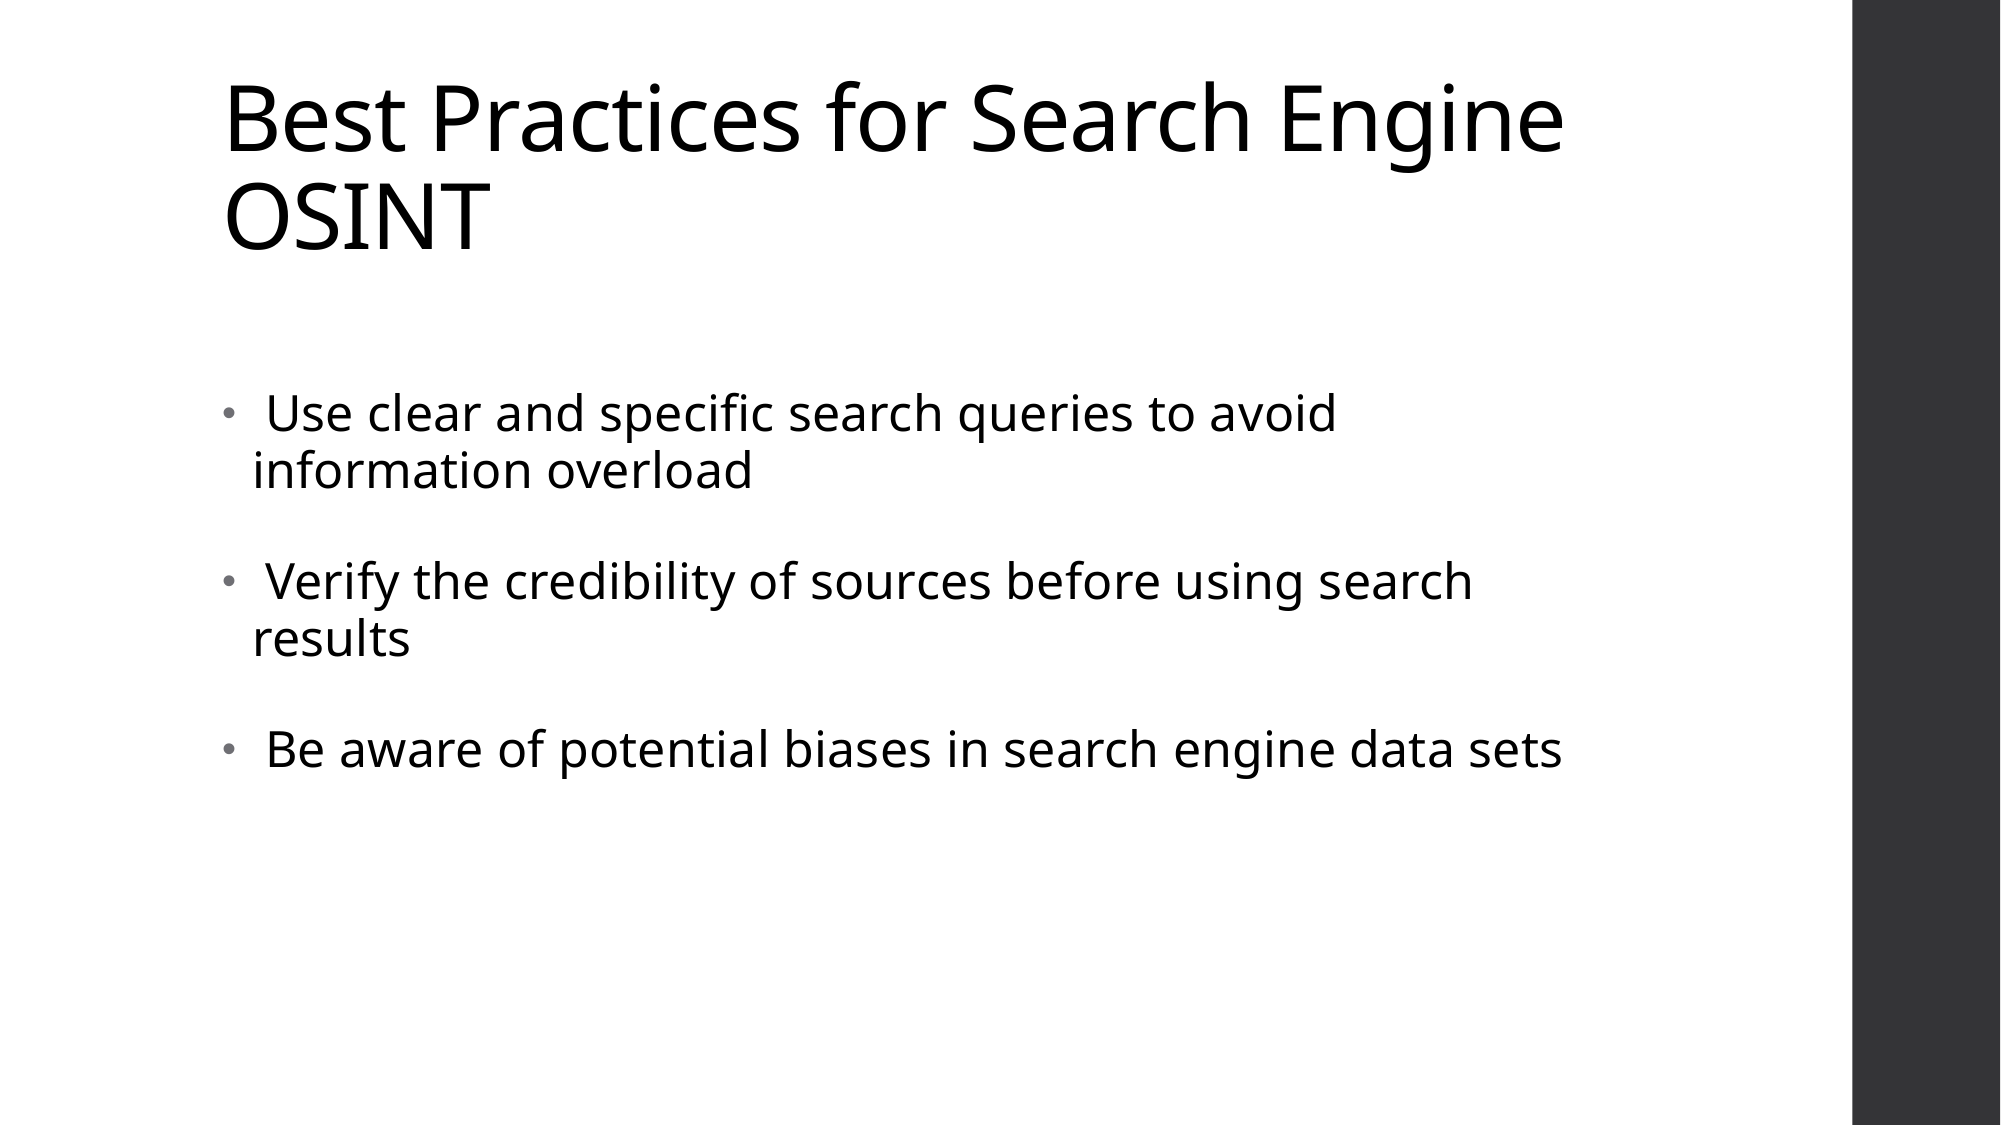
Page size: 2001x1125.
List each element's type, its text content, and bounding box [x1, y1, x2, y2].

title Best Practices for Search Engine OSINT [206, 60, 1797, 278]
list Use clear and specific search queries to avoid information overload Verify the credibility of sources before using search results Be aware of potential biases in search engine data sets [206, 299, 1617, 1014]
